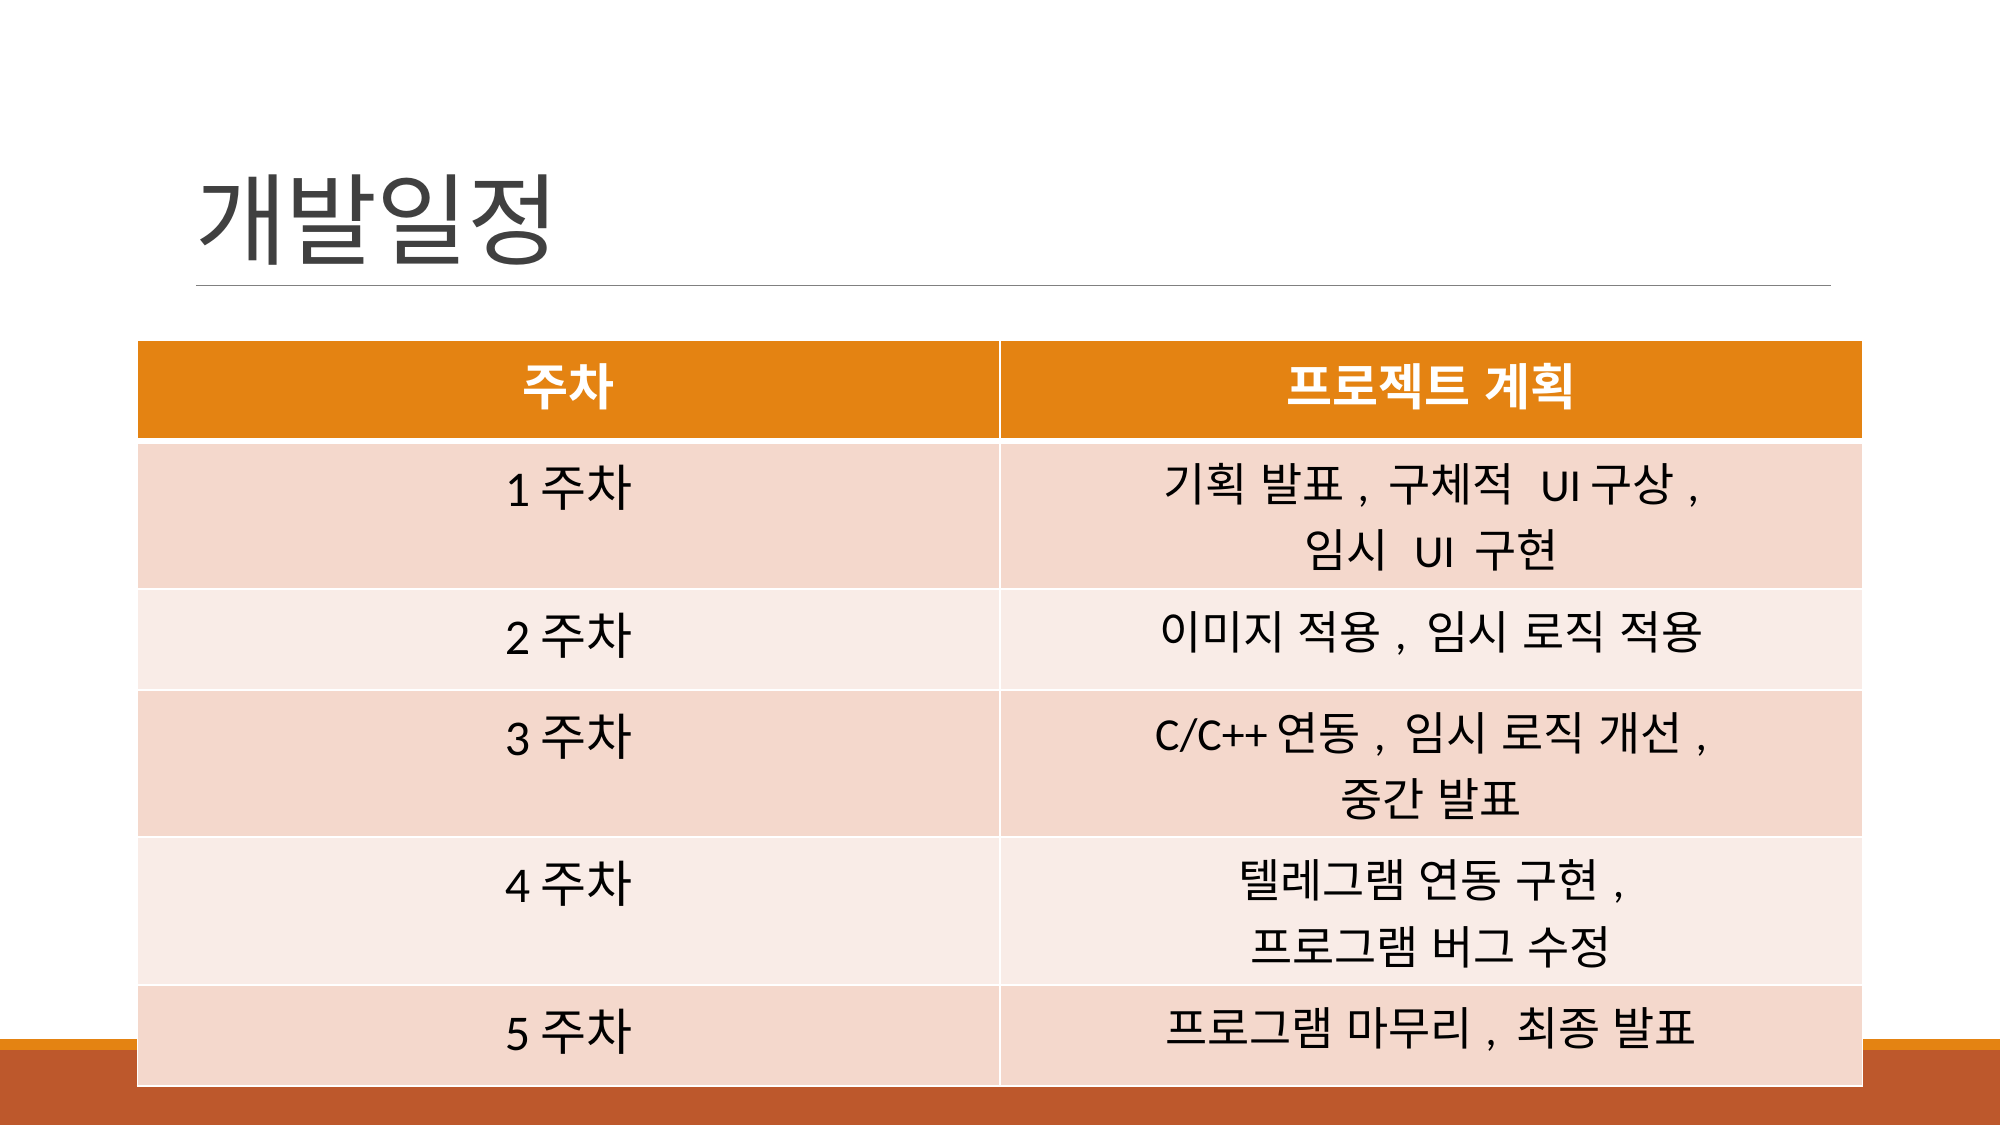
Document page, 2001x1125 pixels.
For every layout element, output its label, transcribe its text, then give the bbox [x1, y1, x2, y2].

table_cell 3주차 [138, 691, 999, 836]
table_cell 기획 발표, 구체적 UI구상, 임시 UI 구현 [1001, 444, 1862, 588]
table_cell 텔레그램 연동 구현, 프로그램 버그 수정 [1001, 838, 1862, 984]
table_cell C/C++연동, 임시 로직 개선, 중간 발표 [1001, 691, 1862, 836]
table_cell 1주차 [138, 444, 999, 588]
table_cell 프로그램 마무리, 최종 발표 [1001, 986, 1862, 1085]
table_cell 이미지 적용, 임시 로직 적용 [1001, 590, 1862, 689]
table_header 주차 [138, 341, 999, 438]
table_cell 2주차 [138, 590, 999, 689]
title 개발일정 [180, 47, 1830, 285]
table_cell 4주차 [138, 838, 999, 984]
table_header 프로젝트 계획 [1001, 341, 1862, 438]
table_cell 5주차 [138, 986, 999, 1085]
